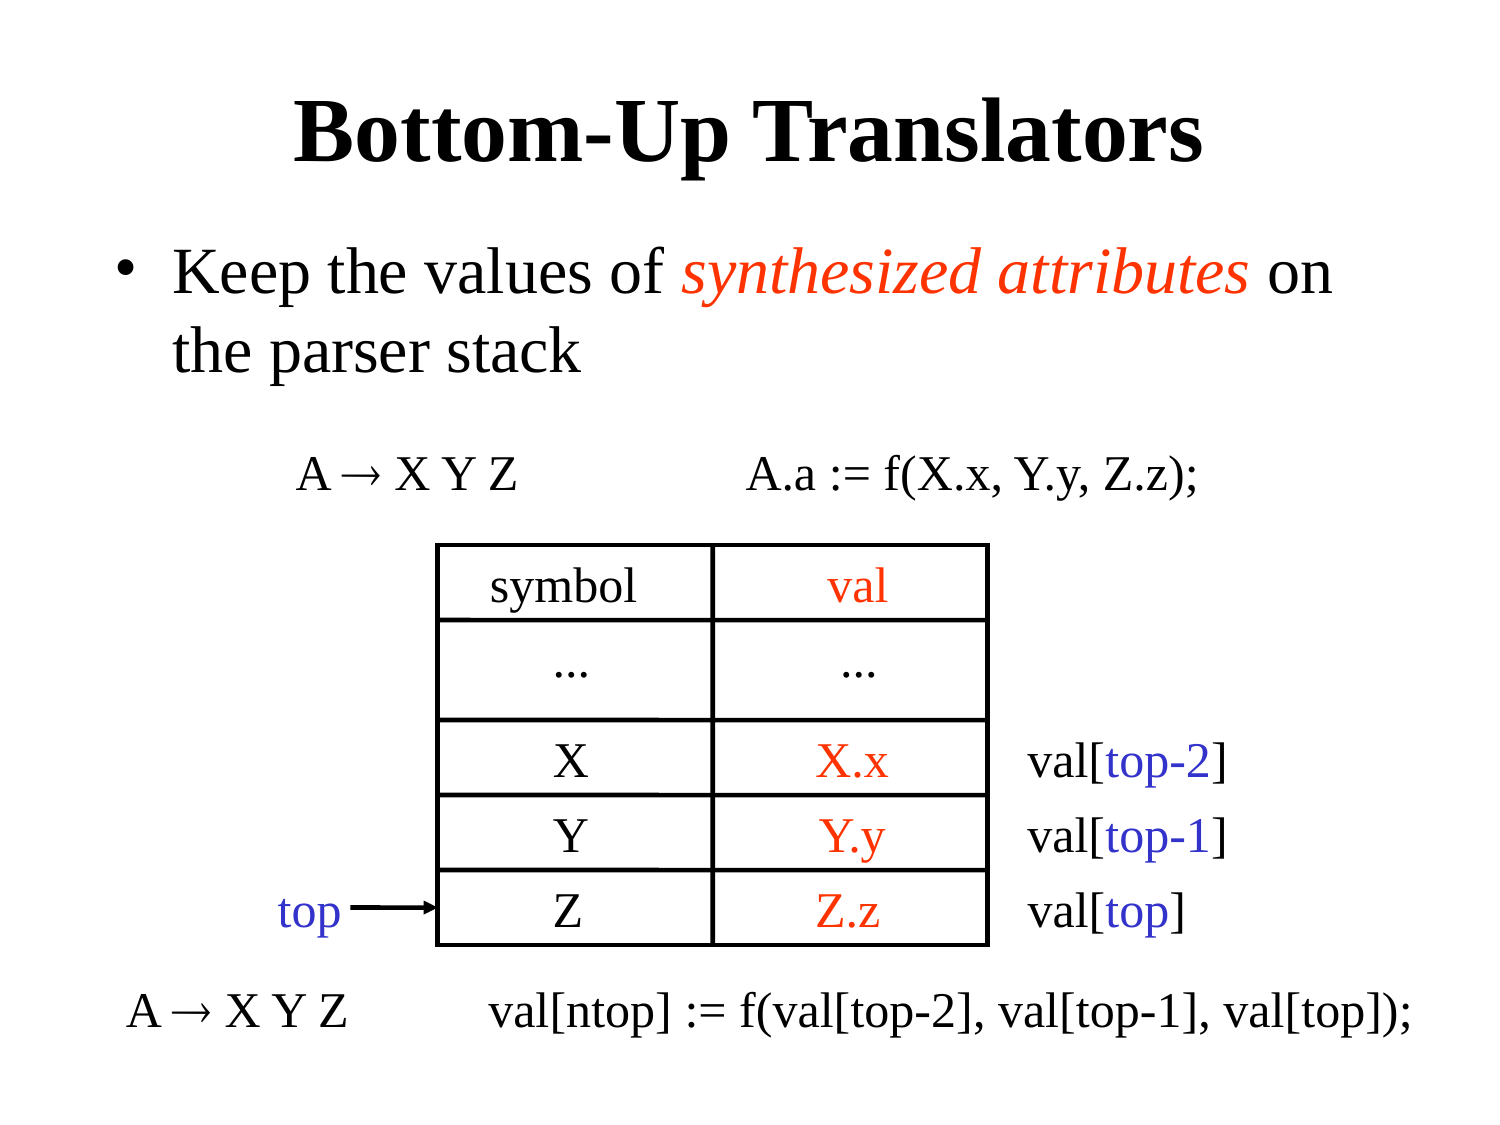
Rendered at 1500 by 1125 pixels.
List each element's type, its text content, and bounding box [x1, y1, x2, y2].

text_box A  X Y Z A.a := f(X.x, Y.y, Z.z); [280, 432, 1214, 508]
text_box Bottom-Up Translators [112, 30, 1388, 219]
text_box A  X Y Z val[ntop] := f(val[top-2], val[top-1], val[top]); [111, 969, 1429, 1046]
text_box Keep the values of synthesized attributes on the parser stack [100, 219, 1376, 395]
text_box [262, 544, 1244, 946]
